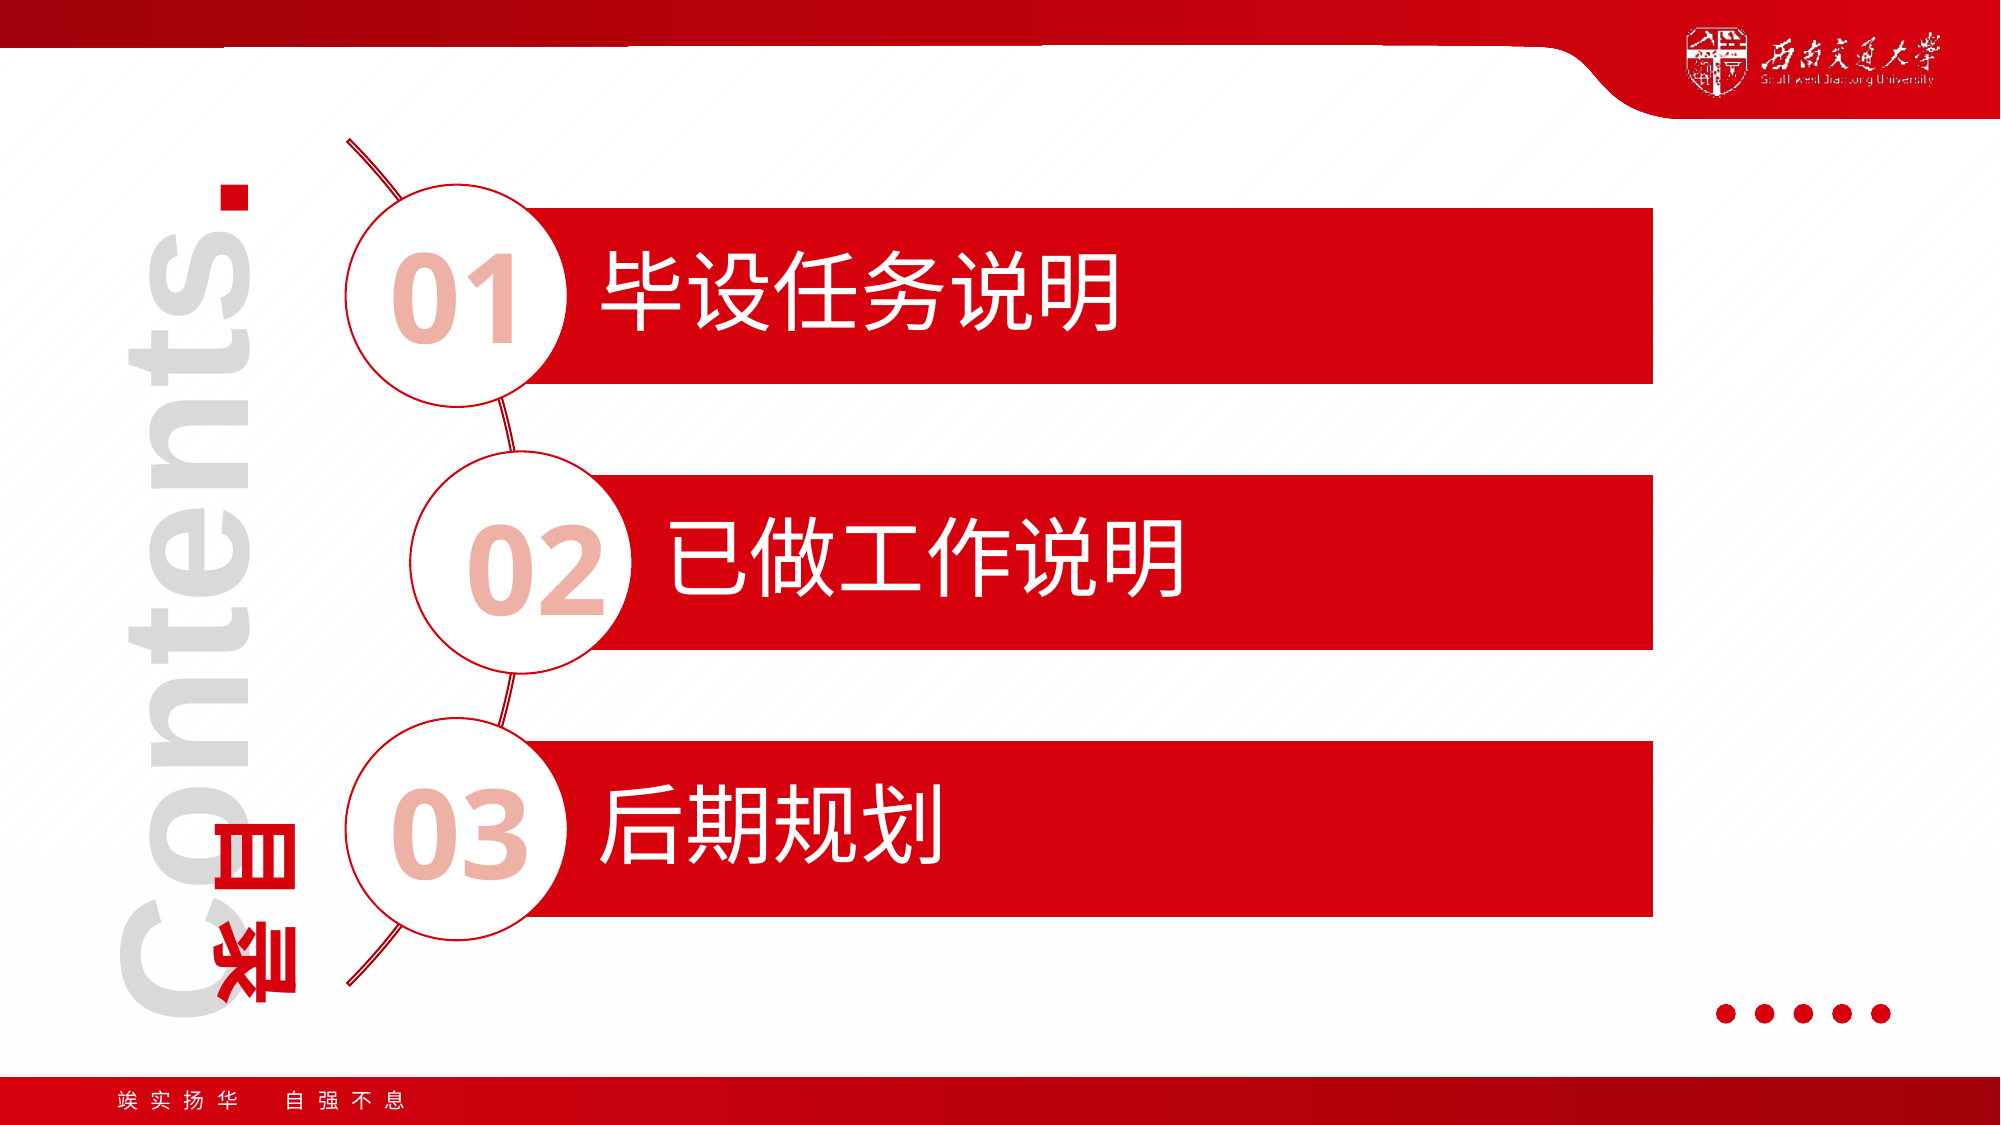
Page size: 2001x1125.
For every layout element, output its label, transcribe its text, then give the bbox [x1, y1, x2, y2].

text_box 目录 [180, 797, 322, 1023]
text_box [333, 117, 1667, 1007]
text_box Contents. [57, 157, 293, 1041]
text_box 竢实扬华 自强不息 [102, 1080, 421, 1120]
text_box [0, 1077, 2000, 1125]
text_box [0, 0, 2000, 120]
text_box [1716, 1004, 1890, 1023]
picture [1685, 26, 1940, 98]
